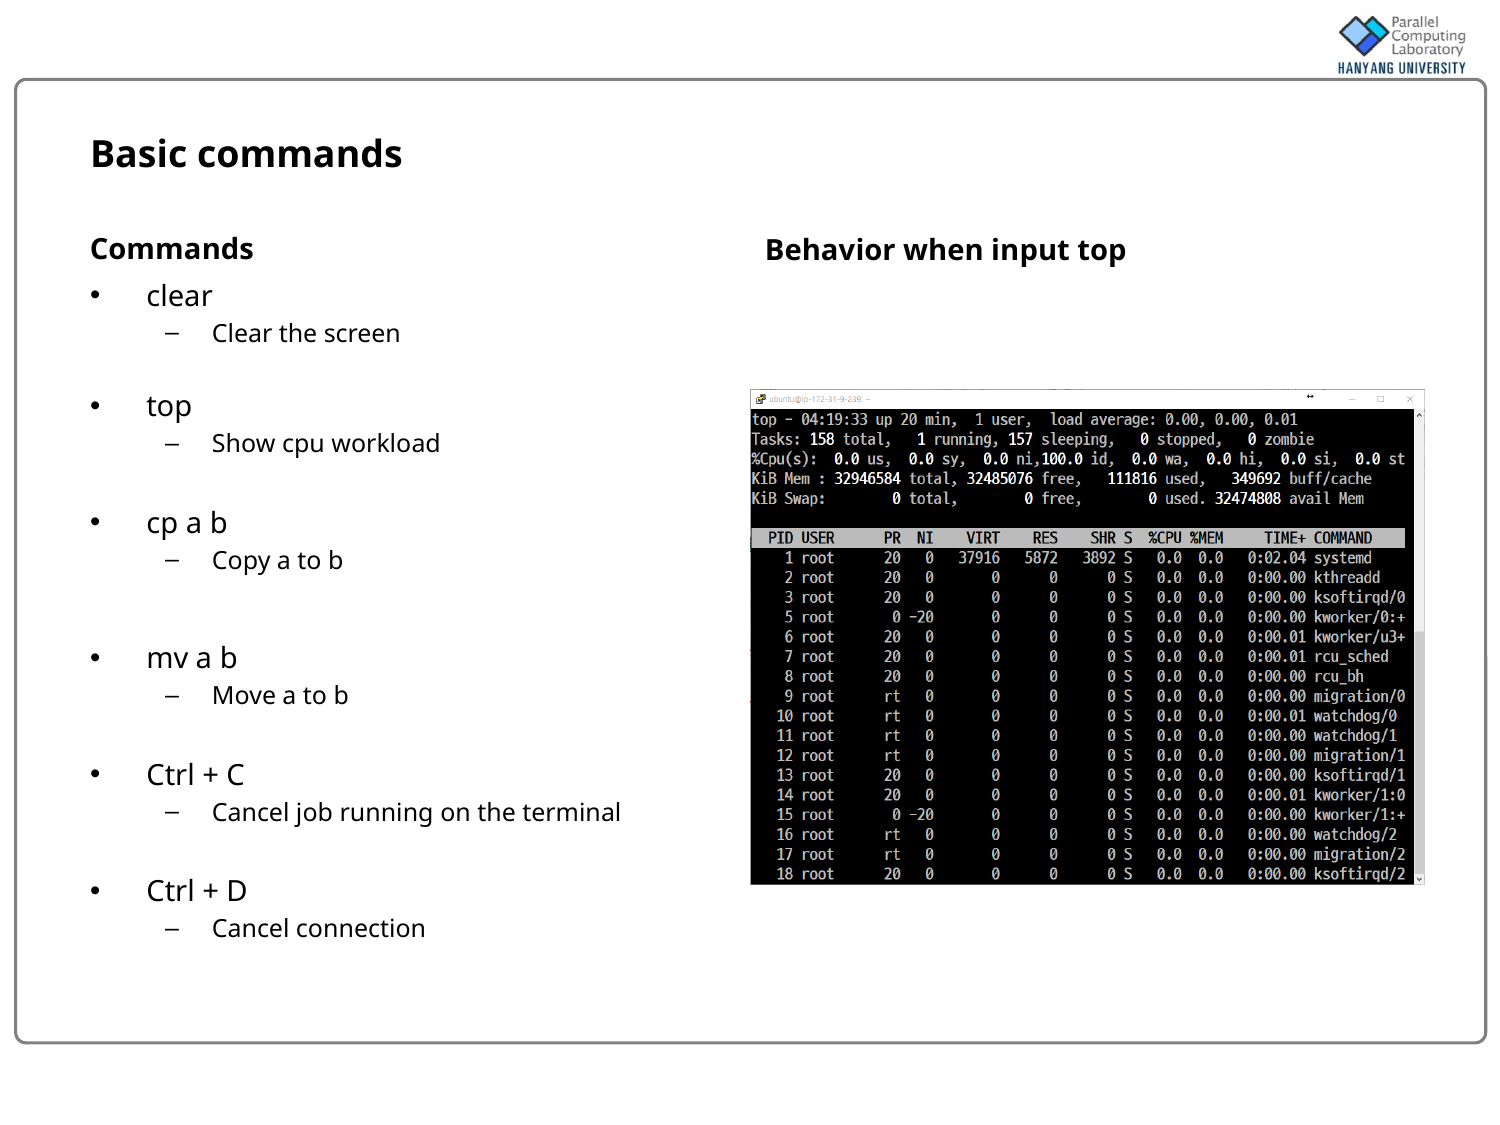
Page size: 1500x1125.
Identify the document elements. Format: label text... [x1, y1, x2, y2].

list Commands [74, 222, 750, 270]
list clear Clear the screen top Show cpu workload cp a b Copy a to b mv a b Move a to b Ctrl + C Cancel job running on the terminal Ctrl + D Cancel connection [74, 270, 751, 1006]
list Behavior when input top [749, 223, 1425, 271]
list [749, 389, 1426, 885]
picture [1335, 10, 1469, 77]
title Basic commands [74, 128, 1426, 177]
